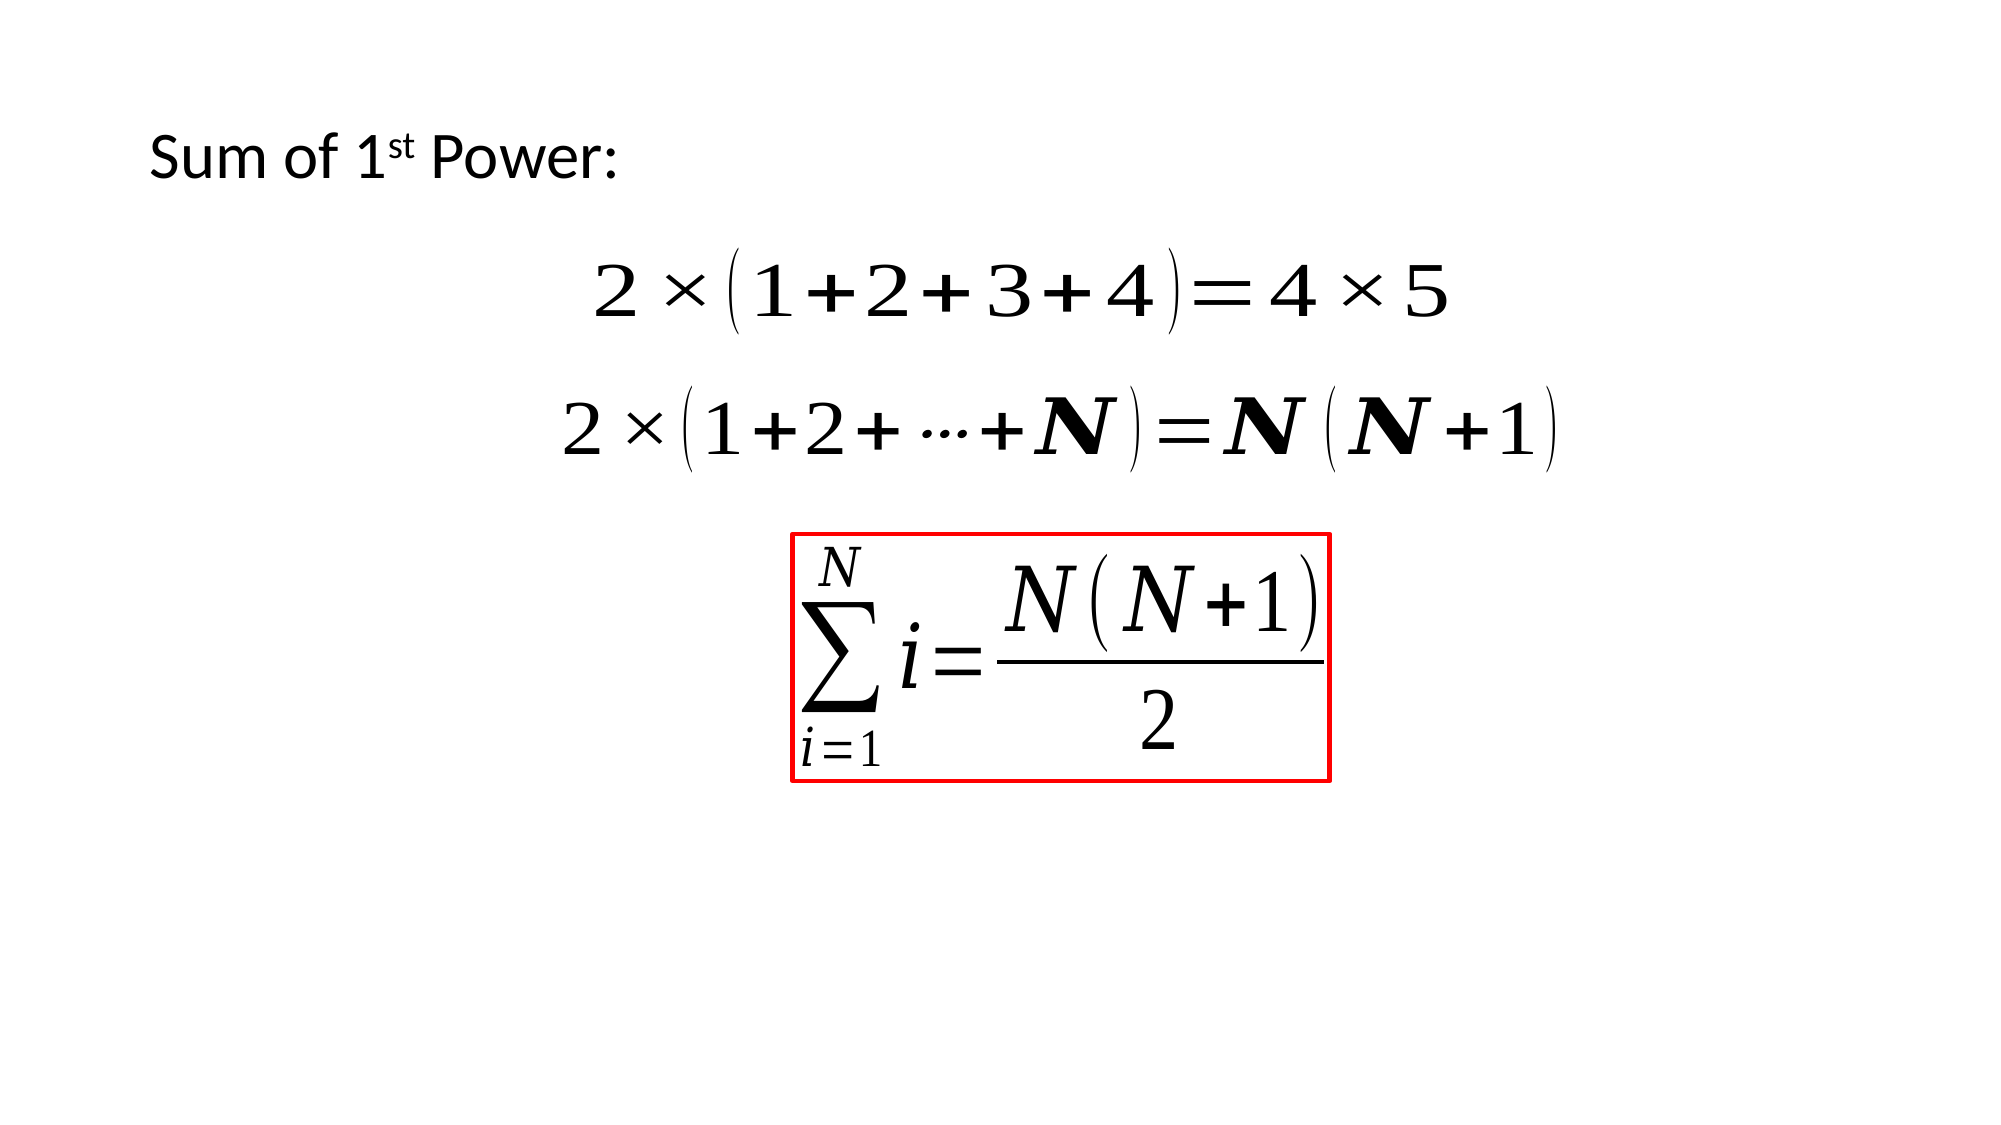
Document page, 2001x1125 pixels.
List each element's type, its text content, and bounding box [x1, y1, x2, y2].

text_box Sum of 1st Power: [135, 104, 1538, 200]
